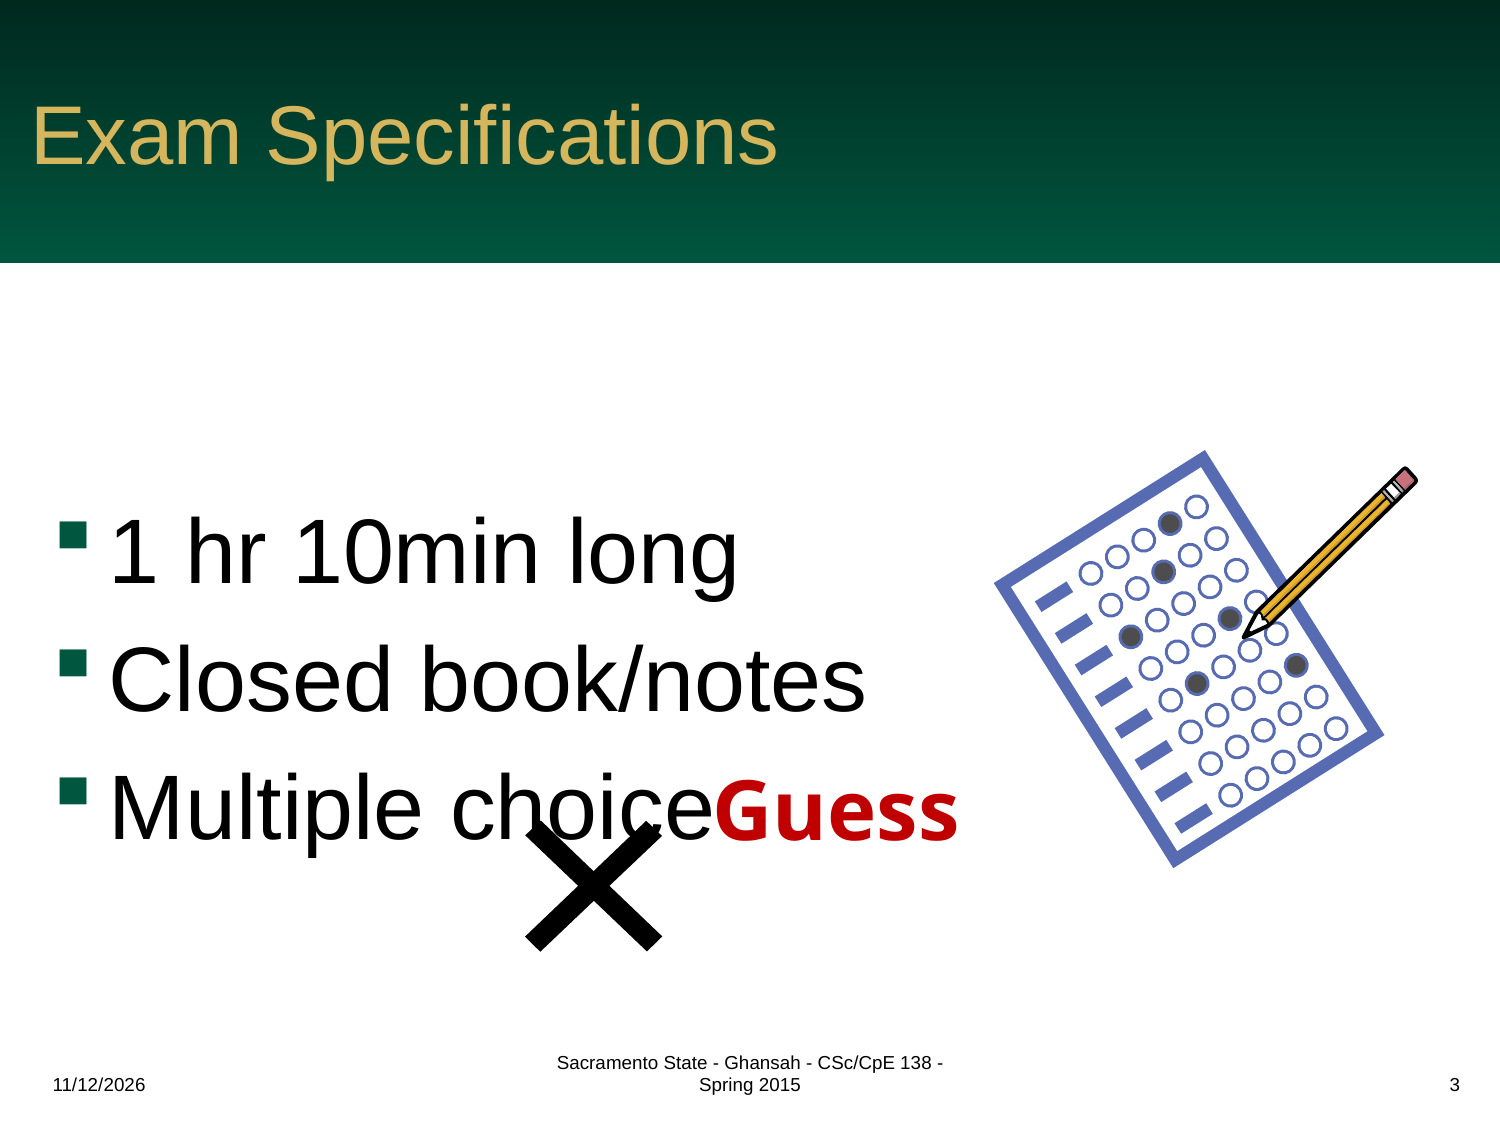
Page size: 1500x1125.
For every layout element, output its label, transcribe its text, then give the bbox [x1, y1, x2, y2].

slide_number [37, 1050, 388, 1104]
title Exam Specifications [0, 0, 1500, 263]
slide_number 3 [1125, 1050, 1475, 1104]
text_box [524, 768, 1013, 952]
footer Sacramento State - Ghansah - CSc/CpE 138 - Spring 2015 [512, 1050, 988, 1104]
picture [993, 449, 1420, 870]
list 1 hr 10min long Closed book/notes Multiple choice [37, 299, 1463, 1050]
